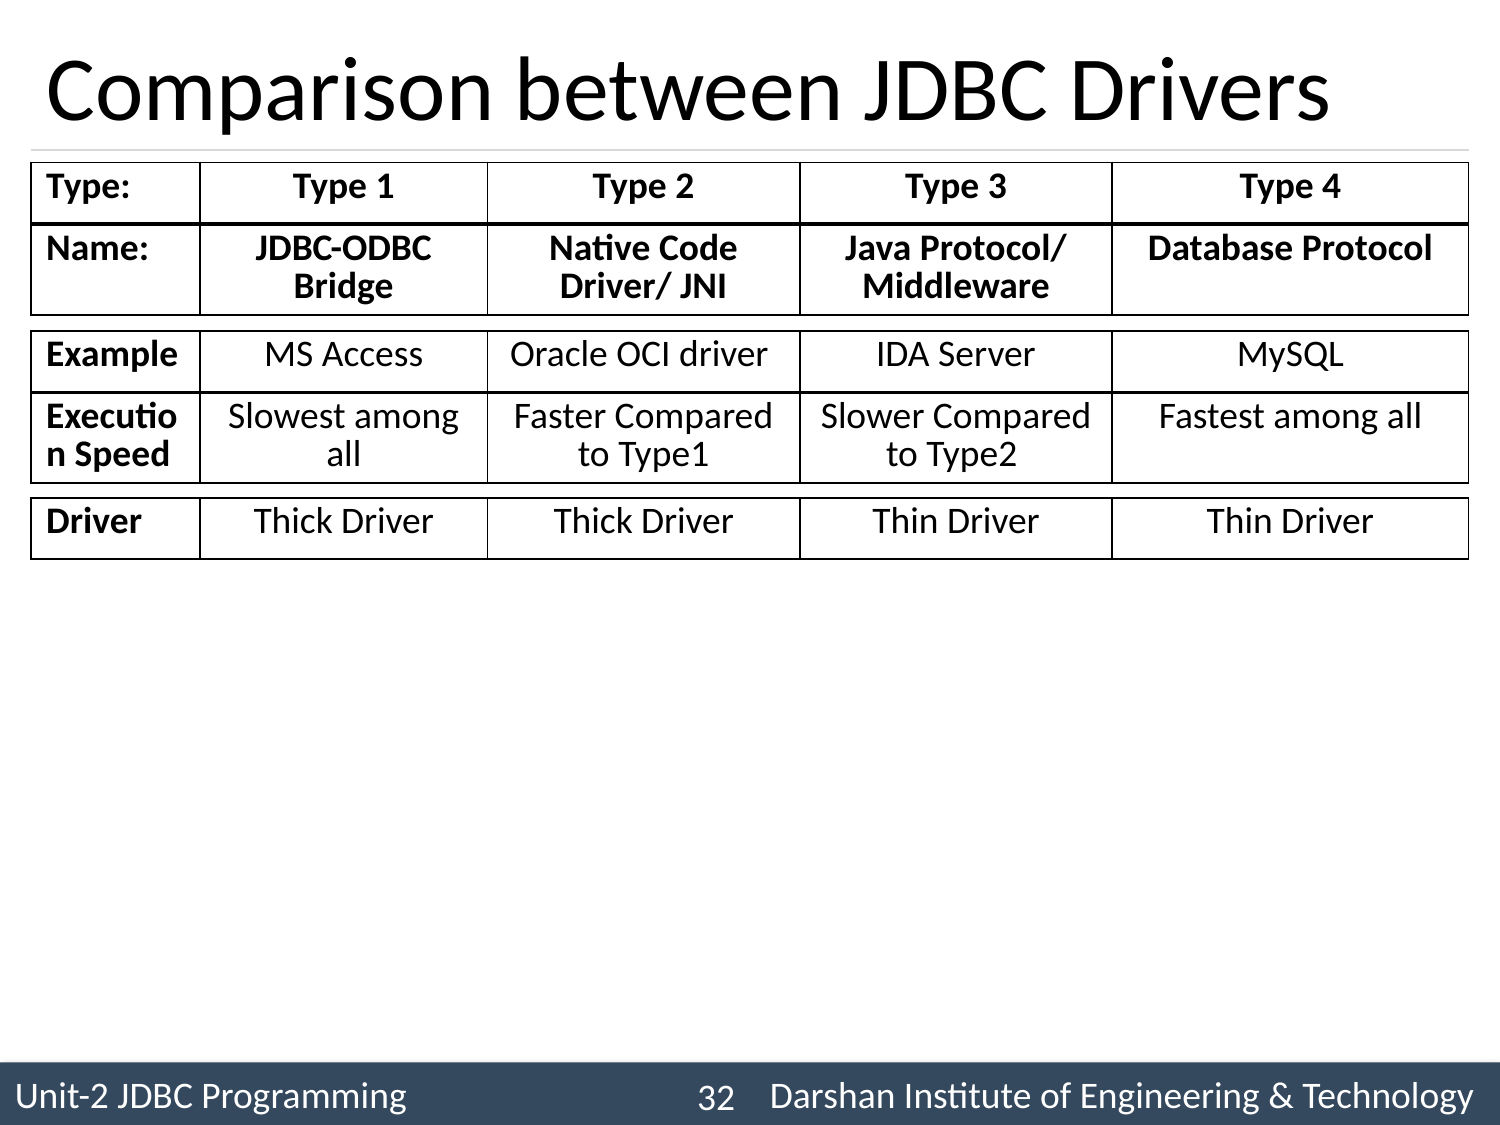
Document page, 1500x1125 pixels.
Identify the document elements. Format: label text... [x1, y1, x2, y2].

table_header Thick Driver [488, 499, 799, 558]
table_header Thick Driver [201, 499, 487, 558]
table_header JDBC-ODBC Bridge [201, 226, 487, 314]
table_header Slower Compared to Type2 [801, 394, 1111, 482]
table_header Oracle OCI driver [488, 332, 799, 391]
table_header Name: [32, 226, 199, 314]
slide_number 32 [624, 1065, 750, 1125]
table_header Type 2 [488, 163, 799, 222]
table_header Execution Speed [32, 394, 199, 482]
table_header Type 4 [1113, 163, 1468, 222]
table_header Database Protocol [1113, 226, 1468, 314]
table_header MySQL [1113, 332, 1468, 391]
table_header Faster Compared to Type1 [488, 394, 799, 482]
table_header IDA Server [801, 332, 1111, 391]
table_header Java Protocol/ Middleware [801, 226, 1111, 314]
table_header Fastest among all [1113, 394, 1468, 482]
table_header Thin Driver [801, 499, 1111, 558]
table_header Thin Driver [1113, 499, 1468, 558]
table_header Type 3 [801, 163, 1111, 222]
table_header Driver [32, 499, 199, 558]
title Comparison between JDBC Drivers [31, 17, 1469, 150]
table_header Type 1 [201, 163, 487, 222]
table_header Native Code Driver/ JNI [488, 226, 799, 314]
table_header Example [32, 332, 199, 391]
table_header Slowest among all [201, 394, 487, 482]
table_header MS Access [201, 332, 487, 391]
table_header Type: [32, 163, 199, 222]
